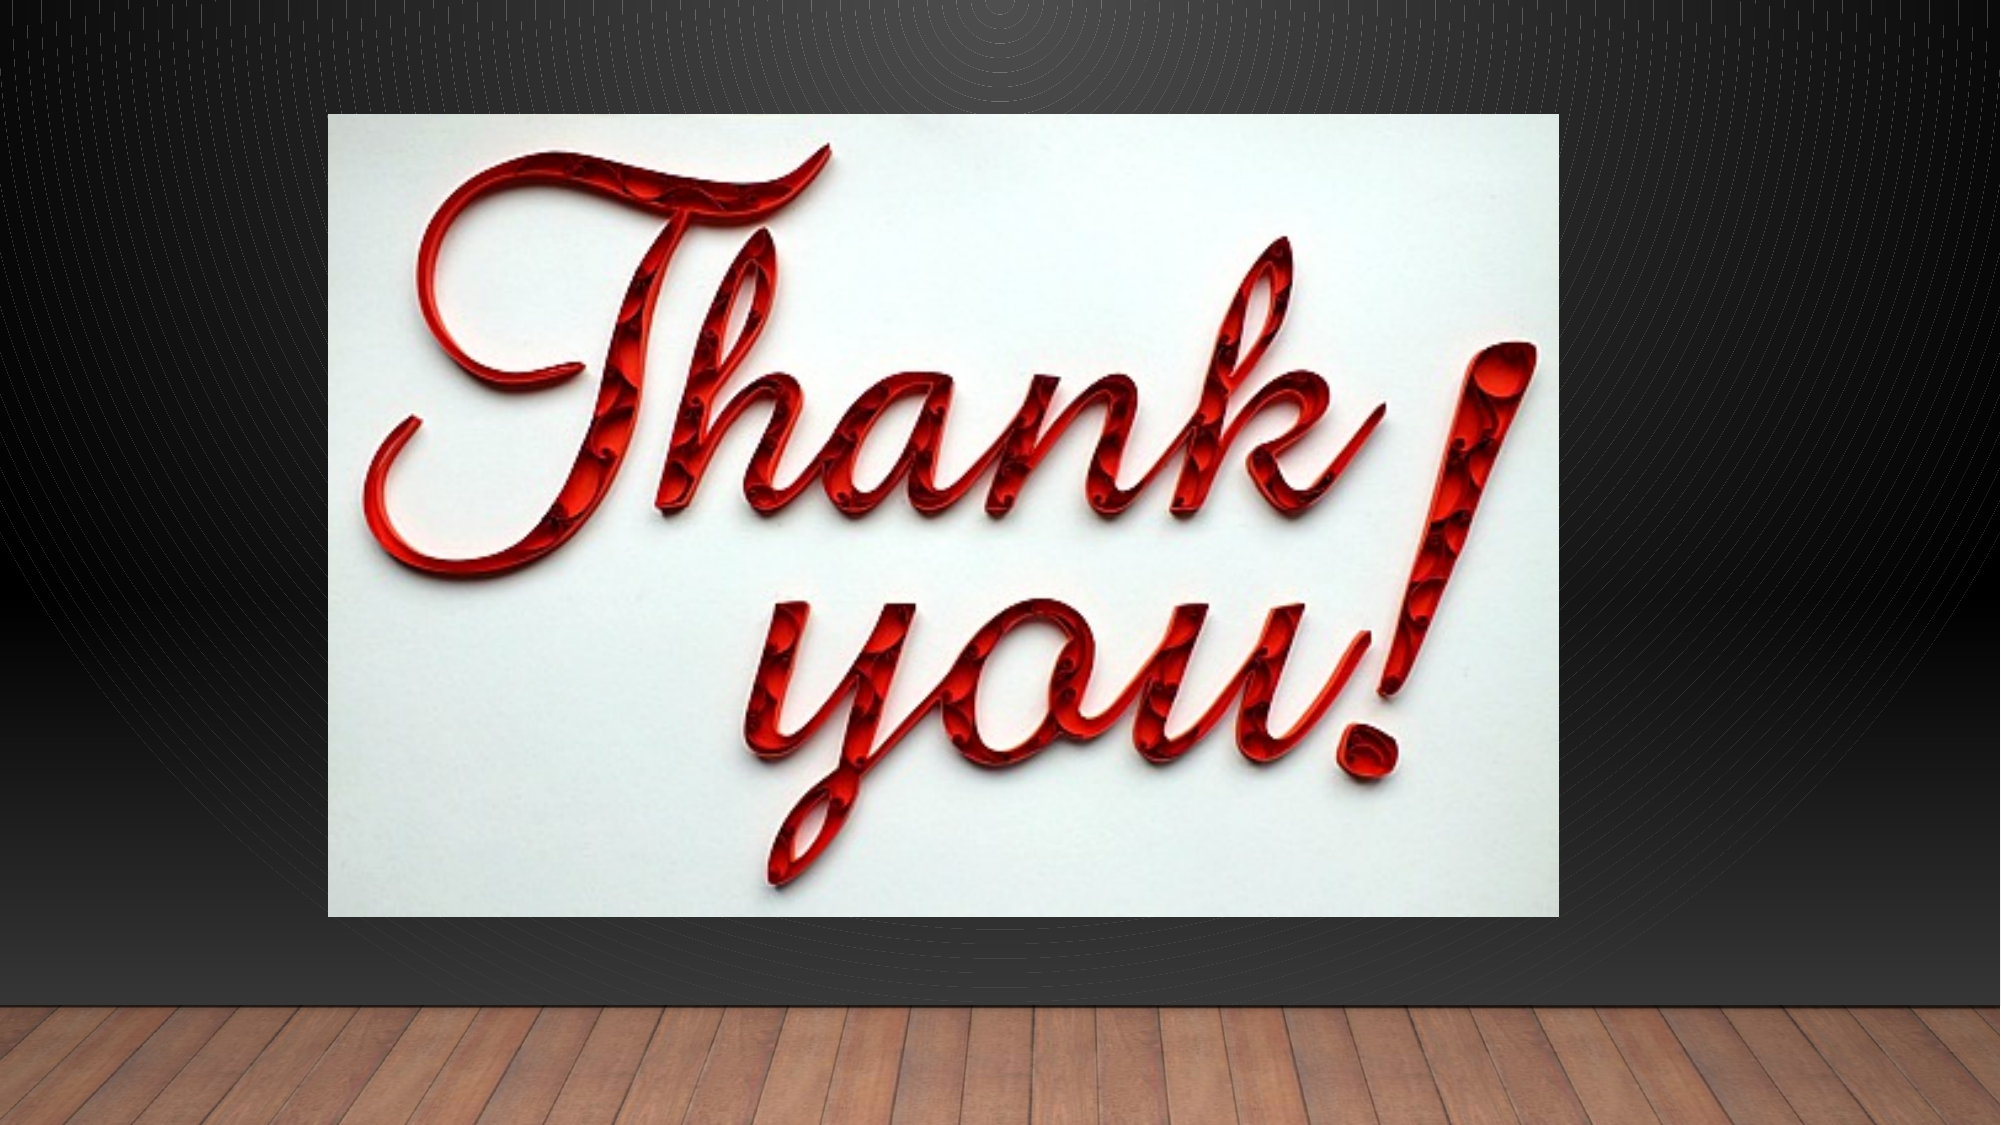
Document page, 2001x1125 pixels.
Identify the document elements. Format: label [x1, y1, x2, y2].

picture [0, 1005, 2000, 1125]
list [328, 114, 1559, 917]
